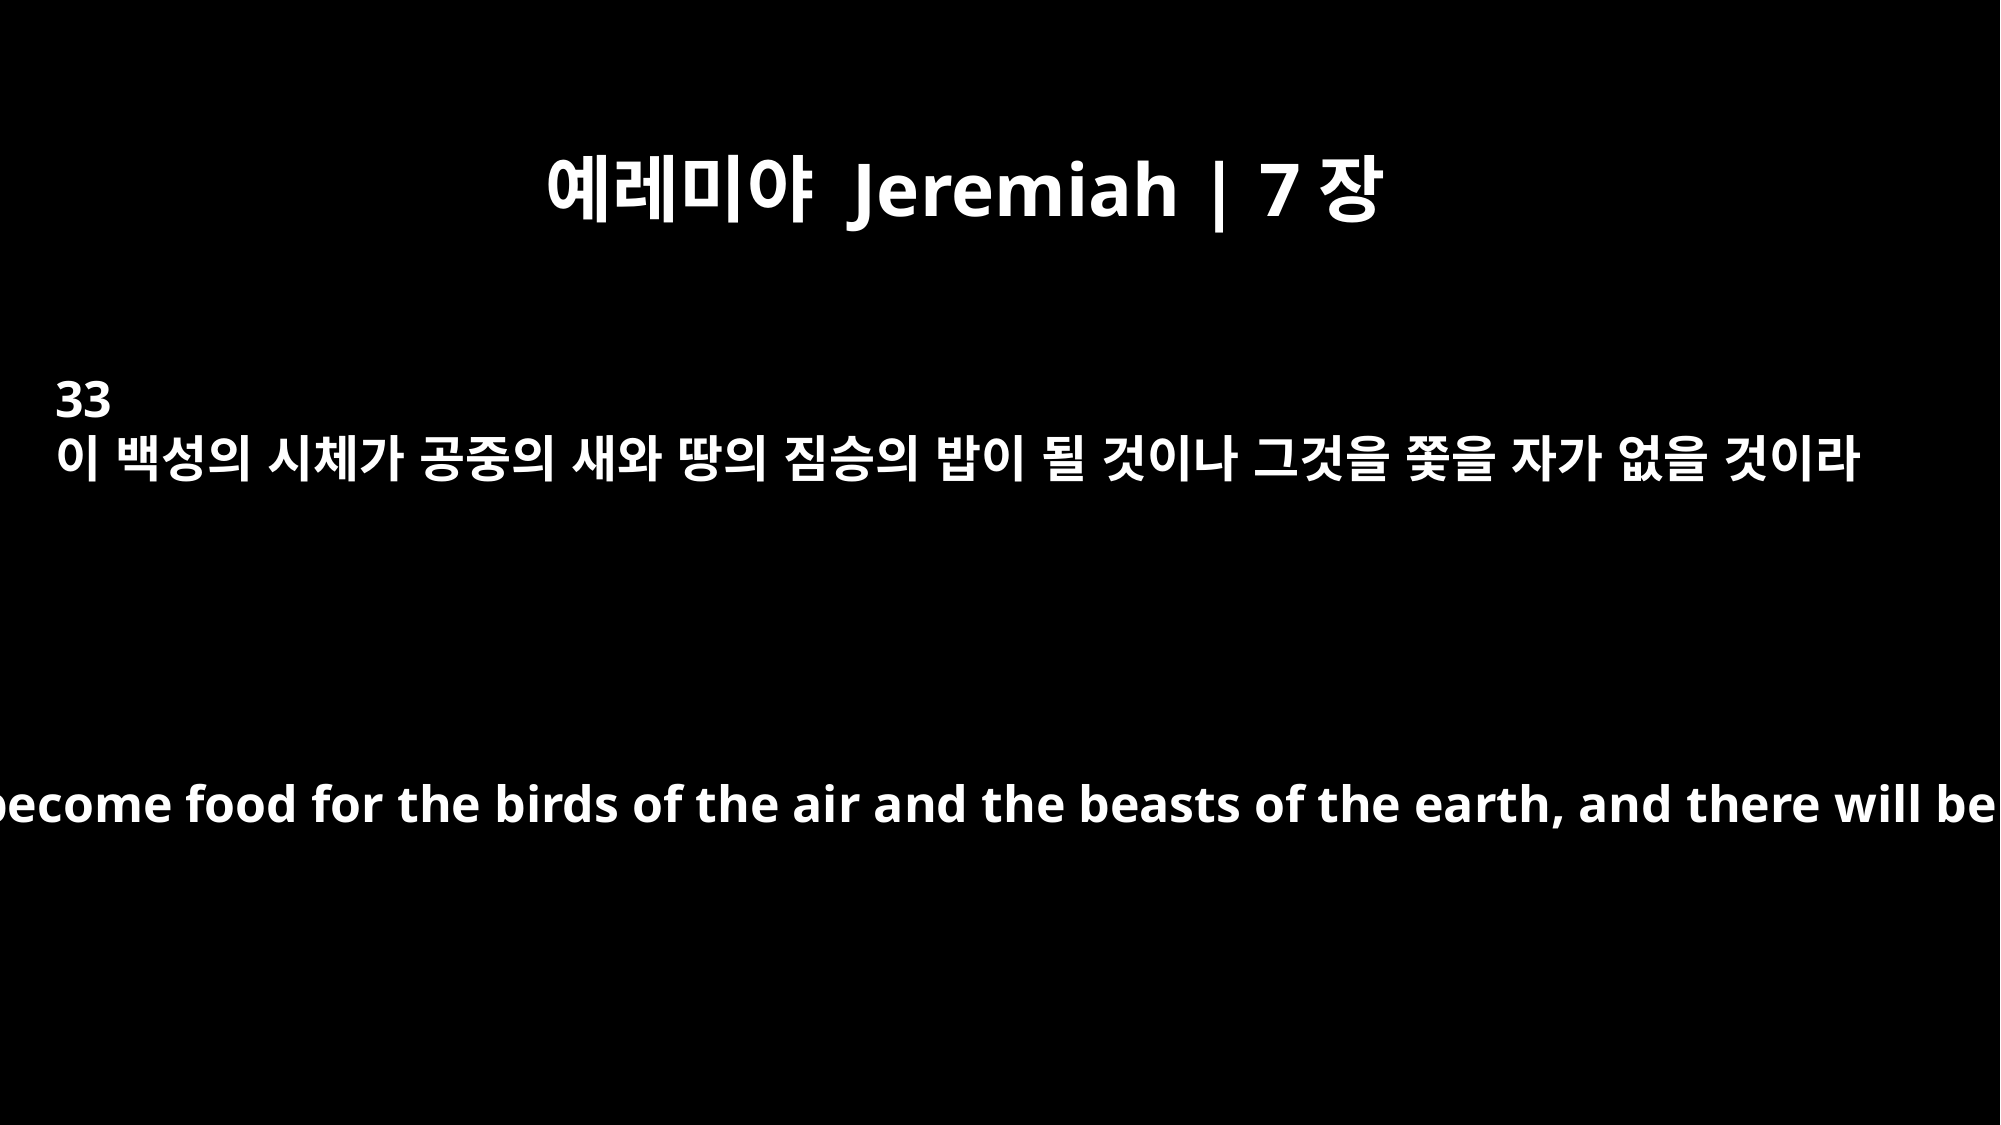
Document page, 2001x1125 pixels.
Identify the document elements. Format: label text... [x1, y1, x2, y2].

text_box 예레미야 Jeremiah | 7장 [530, 136, 1401, 239]
text_box Then the carcasses of this people will become food for the birds of the air and the beasts of the earth, and there will be no one to frighten them away. [0, 764, 2000, 840]
text_box 33 이 백성의 시체가 공중의 새와 땅의 짐승의 밥이 될 것이나 그것을 쫓을 자가 없을 것이라 [40, 359, 1877, 495]
